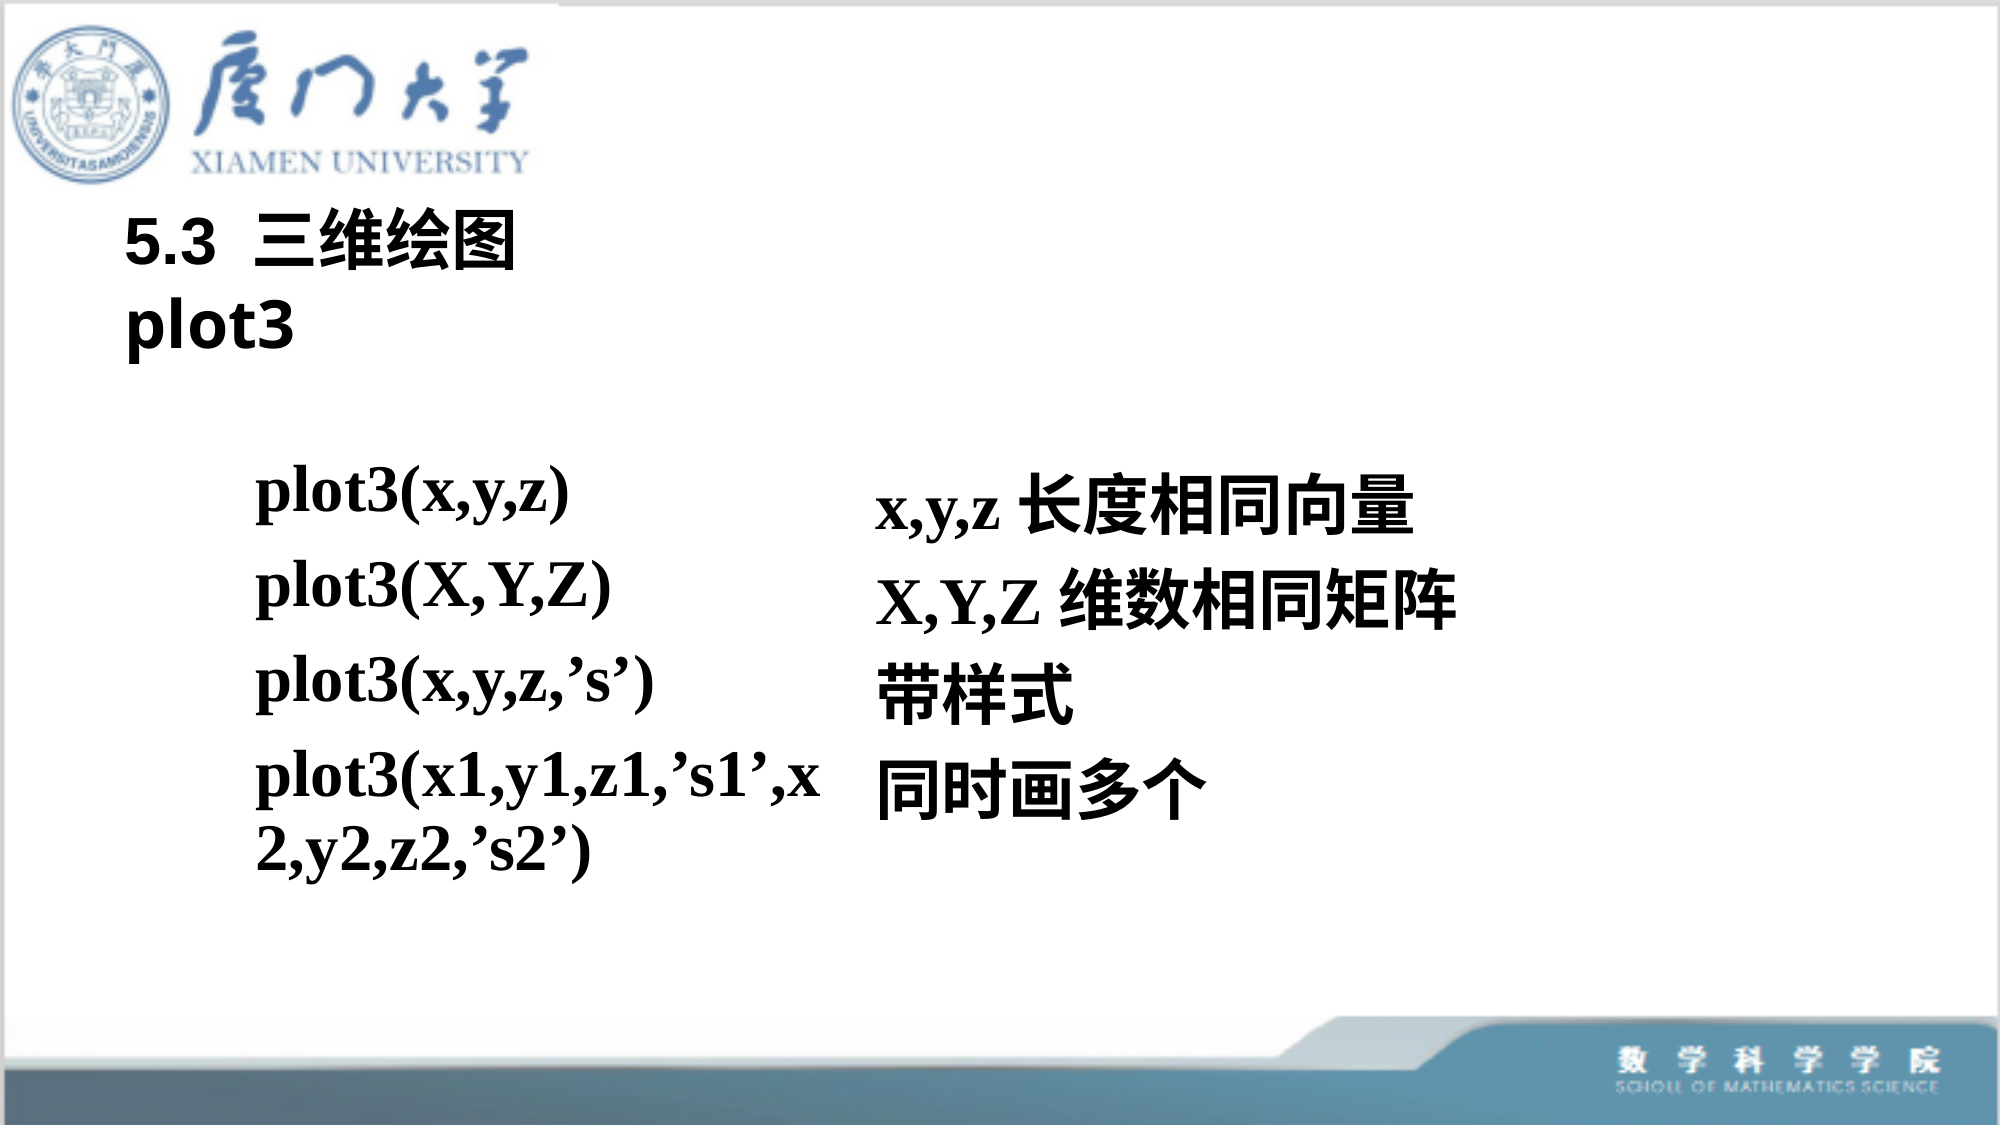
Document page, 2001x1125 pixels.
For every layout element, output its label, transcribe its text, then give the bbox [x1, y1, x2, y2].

table_cell plot3(x,y,z,’s’) [241, 635, 860, 730]
table_header x,y,z长度相同向量 [860, 445, 1598, 540]
table_cell X,Y,Z维数相同矩阵 [860, 540, 1598, 635]
text_box C=A^2 [0, 0, 2000, 1125]
text_box plot3 [110, 286, 1447, 358]
table_cell plot3(x1,y1,z1,’s1’,x2,y2,z2,’s2’) [241, 730, 860, 904]
table_header plot3(x,y,z) [241, 445, 860, 540]
table_cell 同时画多个 [860, 730, 1598, 904]
text_box 5.3 三维绘图 [110, 190, 851, 286]
table_cell 带样式 [860, 635, 1598, 730]
table_cell plot3(X,Y,Z) [241, 540, 860, 635]
